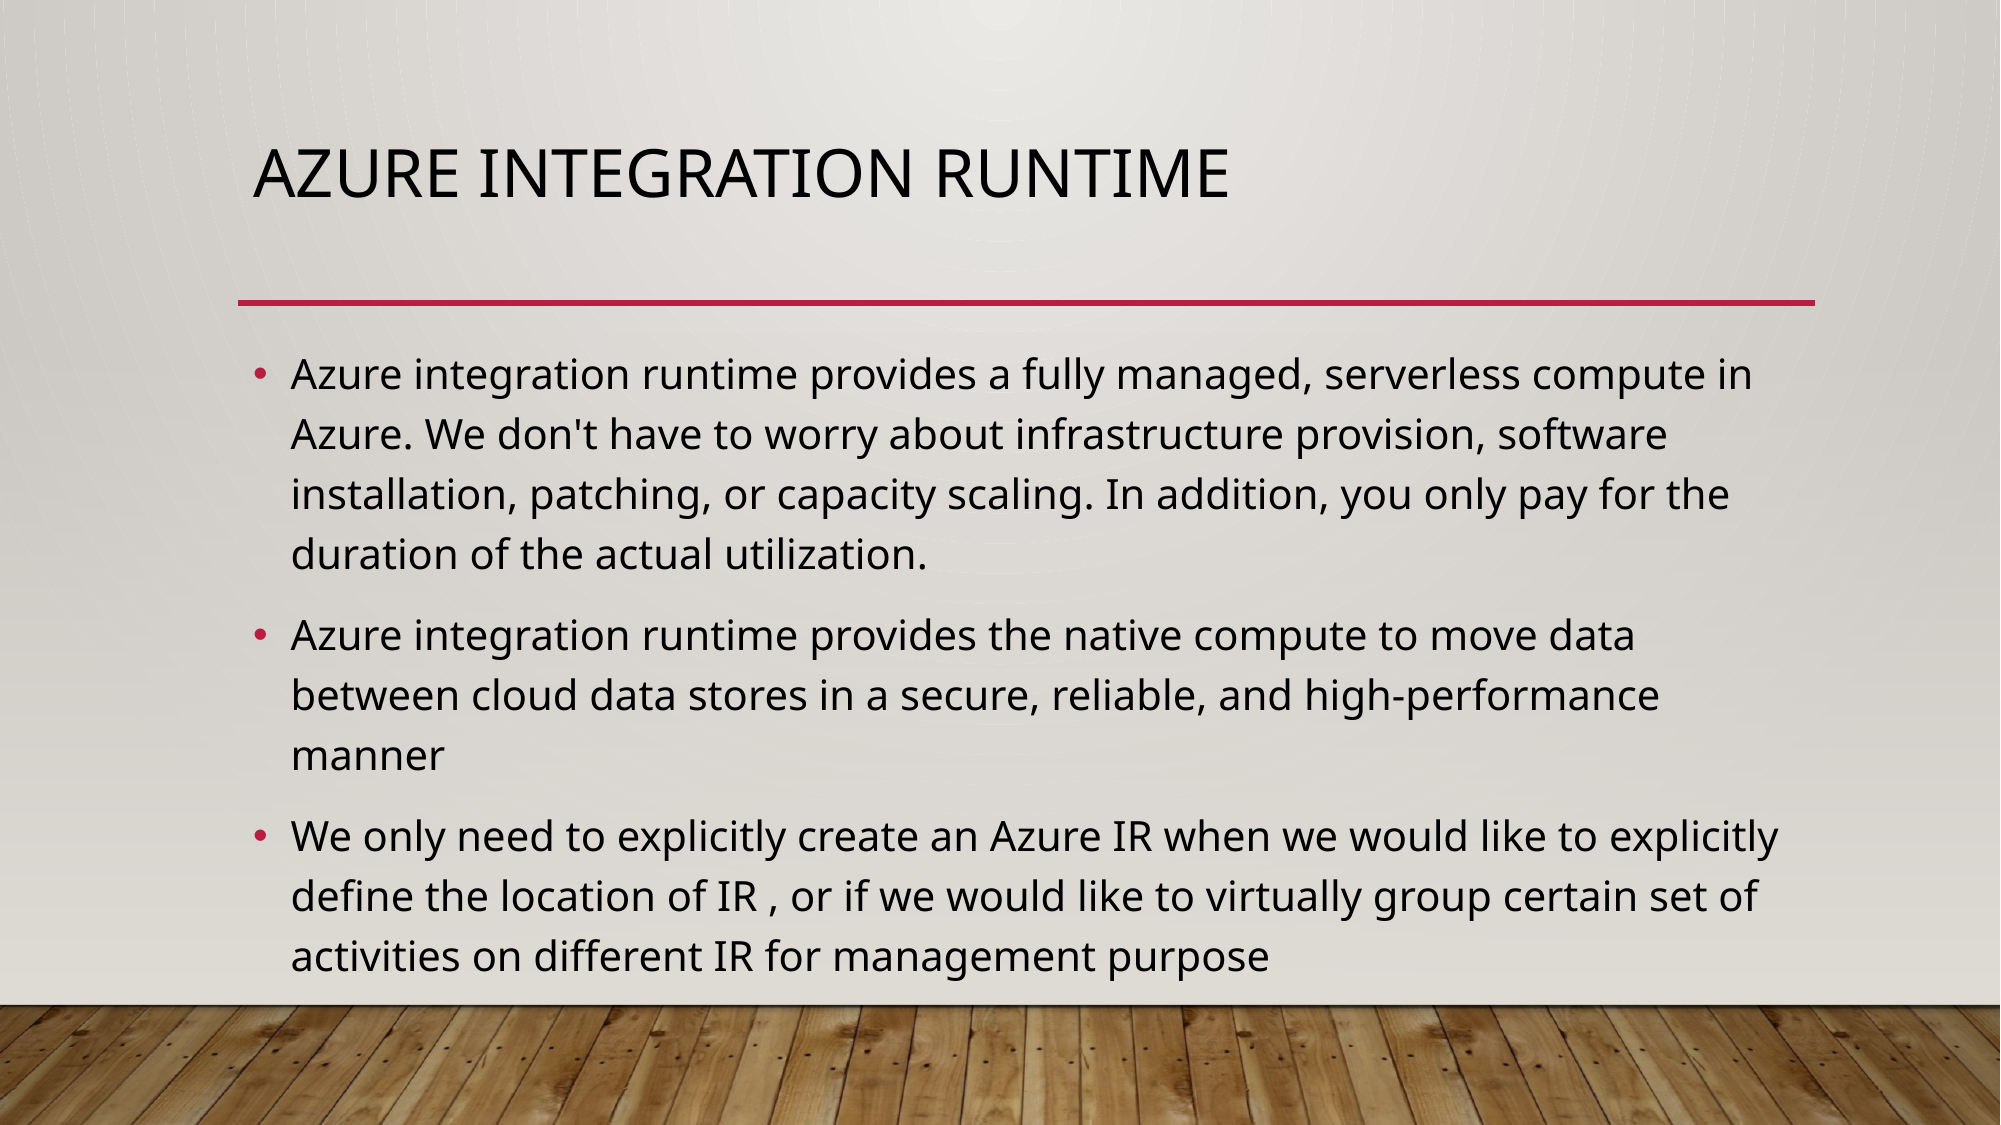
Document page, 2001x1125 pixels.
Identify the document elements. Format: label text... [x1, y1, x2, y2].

list Azure integration runtime provides a fully managed, serverless compute in Azure. We don't have to worry about infrastructure provision, software installation, patching, or capacity scaling. In addition, you only pay for the duration of the actual utilization. Azure integration runtime provides the native compute to move data between cloud data stores in a secure, reliable, and high-performance manner We only need to explicitly create an Azure IR when we would like to explicitly define the location of IR , or if we would like to virtually group certain set of activities on different IR for management purpose [238, 330, 1814, 897]
picture [0, 1005, 2000, 1125]
title Azure Integration runTime [238, 131, 1814, 305]
